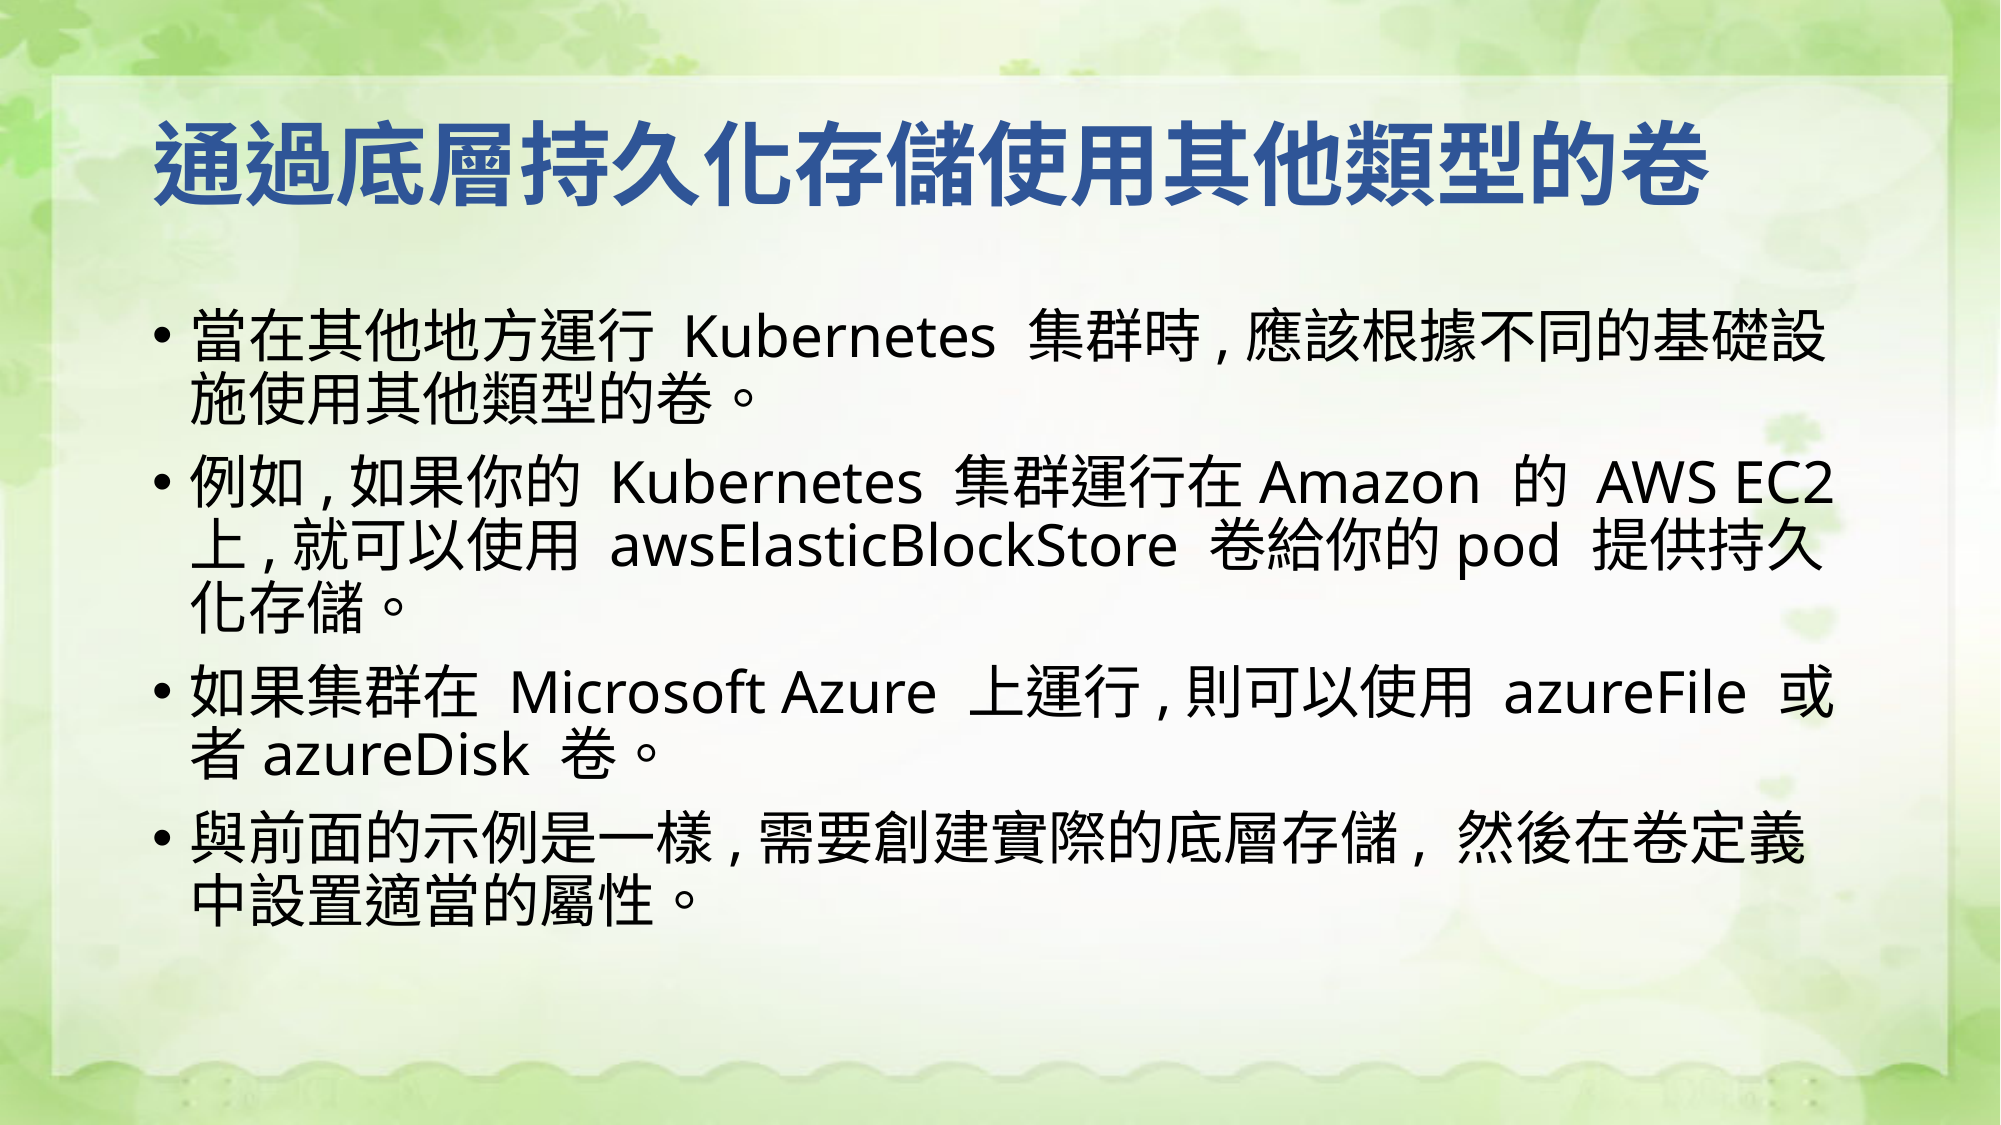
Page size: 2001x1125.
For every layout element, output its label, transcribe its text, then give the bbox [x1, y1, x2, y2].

title 通過底層持久化存儲使用其他類型的卷 [137, 59, 1863, 278]
picture [0, 0, 2001, 1125]
list 當在其他地方運行 Kubernetes 集群時,應該根據不同的基礎設施使用其他類型的卷。 例如,如果你的 Kubernetes 集群運行在Amazon 的 AWS EC2 上,就可以使用 awsElasticBlockStore 卷給你的pod 提供持久化存儲。 如果集群在 Microsoft Azure 上運行,則可以使用 azureFile 或者azureDisk 卷。 與前面的示例是一樣,需要創建實際的底層存儲, 然後在卷定義中設置適當的屬性。 [137, 299, 1863, 1014]
